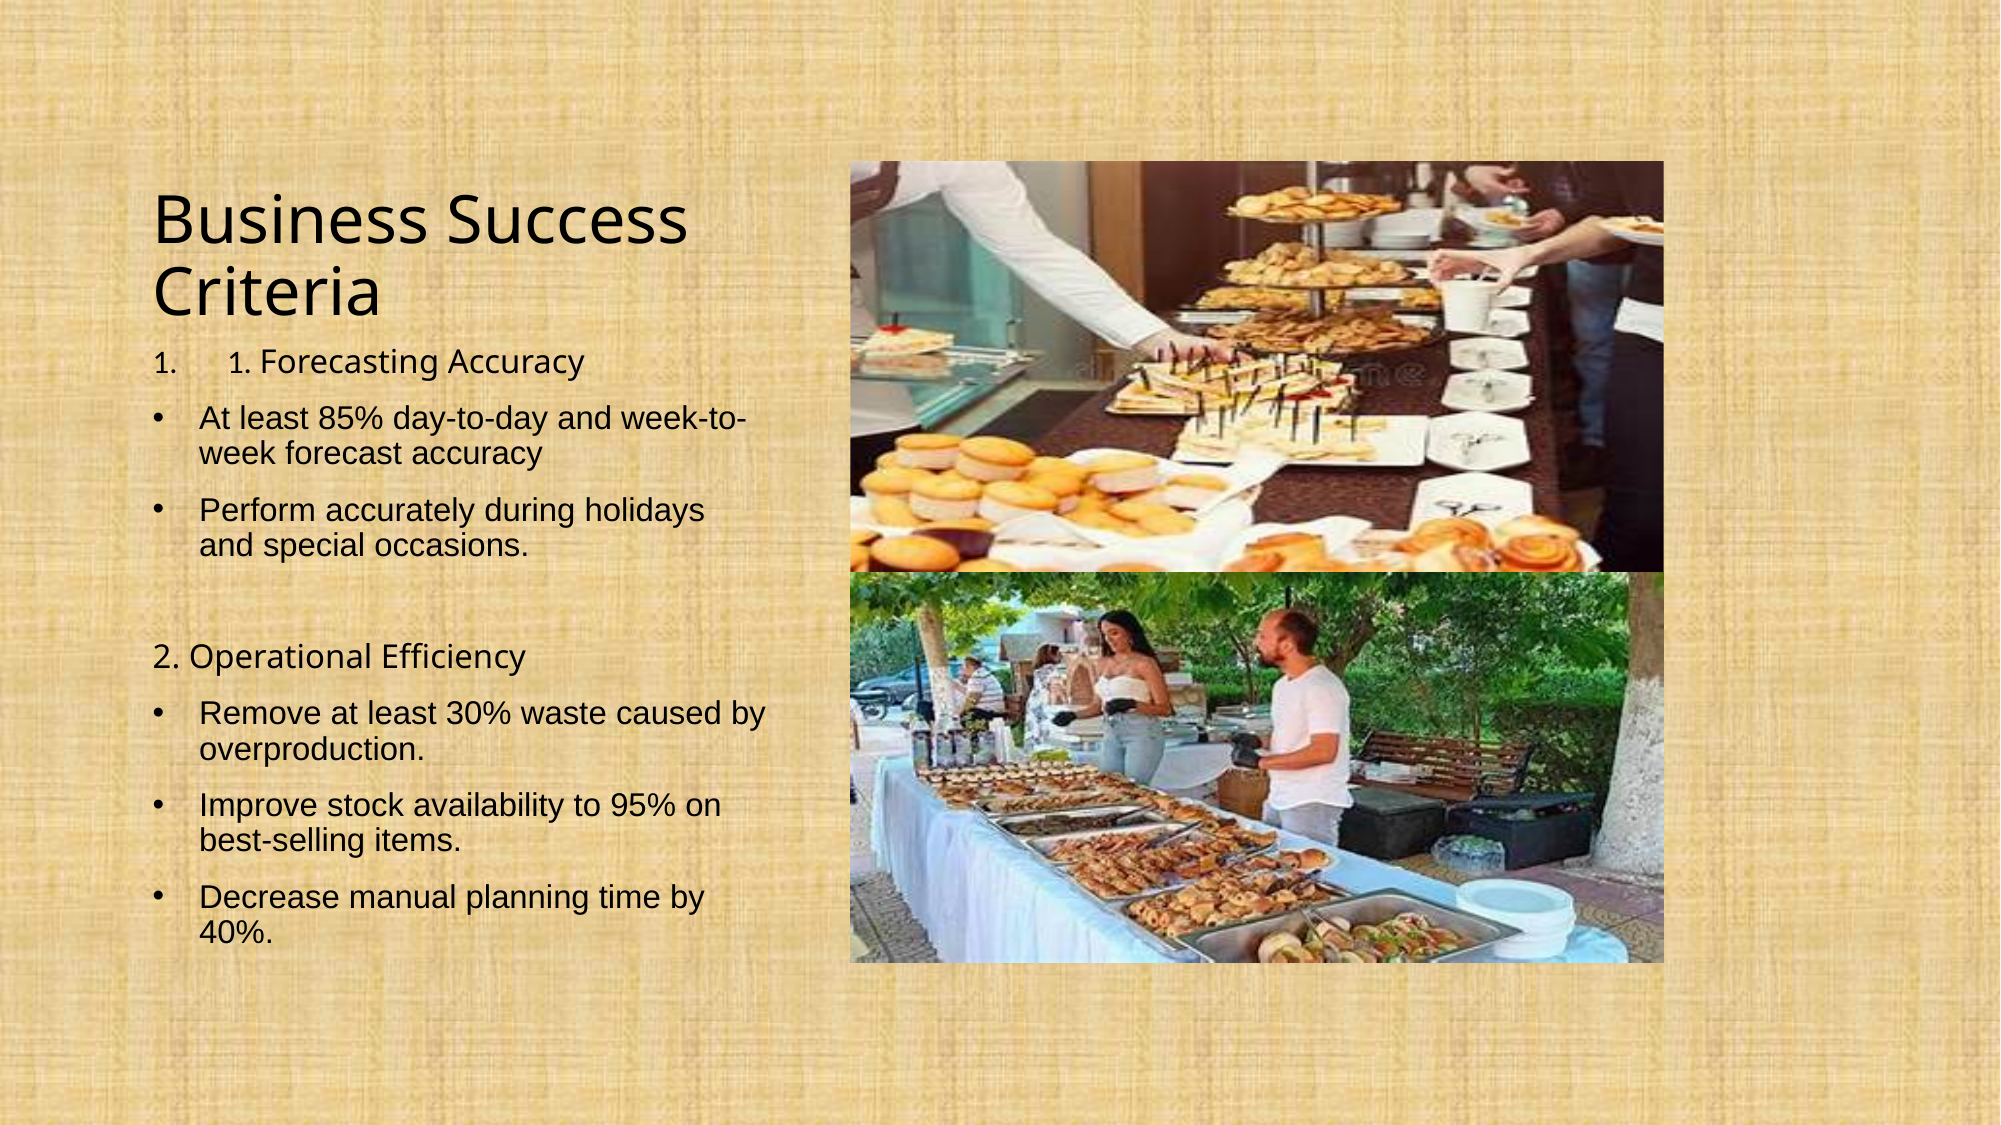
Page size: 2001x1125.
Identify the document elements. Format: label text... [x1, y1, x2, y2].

title Business Success Criteria [137, 75, 783, 337]
list 1. Forecasting Accuracy At least 85% day-to-day and week-to-week forecast accuracy Perform accurately during holidays and special occasions. 2. Operational Efficiency Remove at least 30% waste caused by overproduction. Improve stock availability to 95% on best-selling items. Decrease manual planning time by 40%. [137, 337, 783, 963]
picture [0, 0, 2001, 1125]
